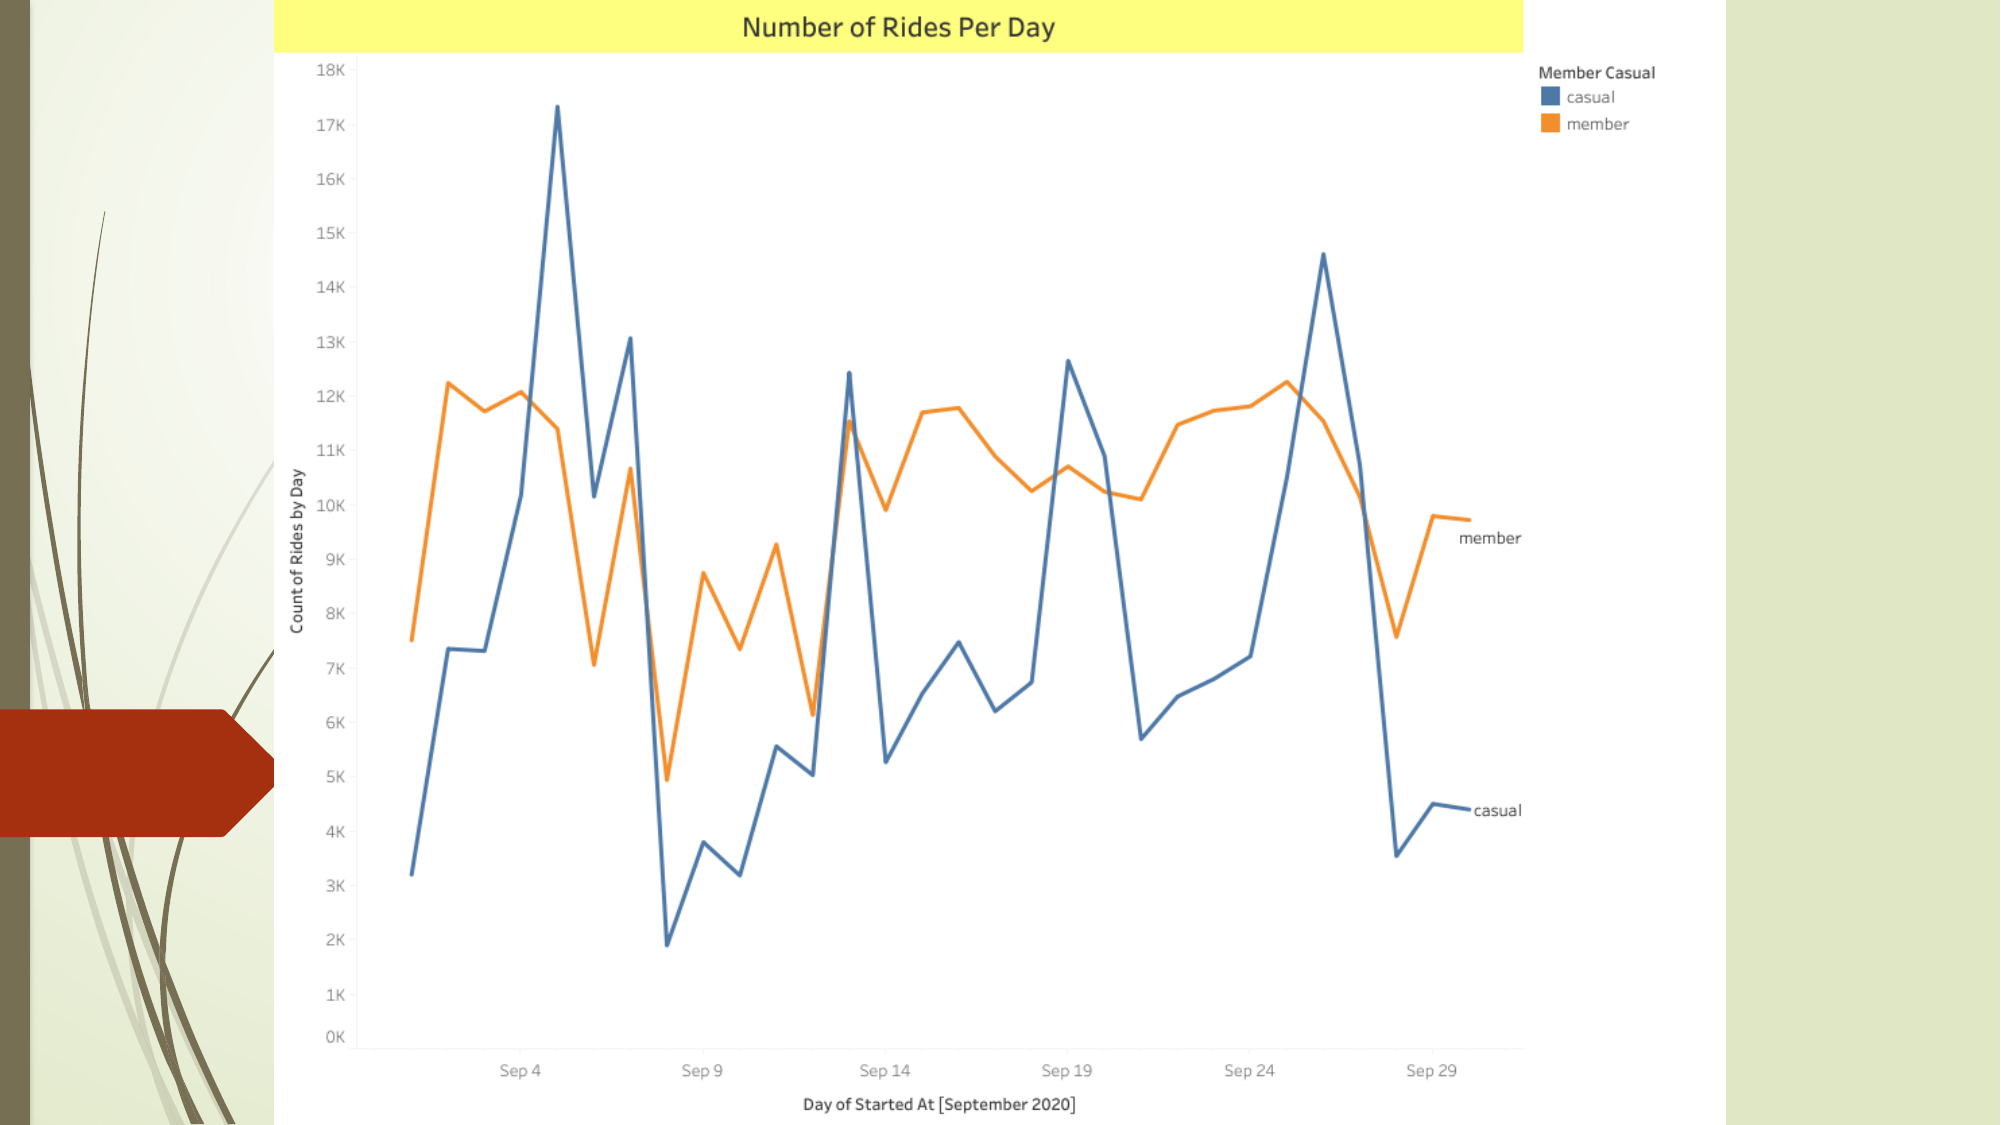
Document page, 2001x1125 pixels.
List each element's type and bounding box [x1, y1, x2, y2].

picture [274, 0, 1726, 1125]
